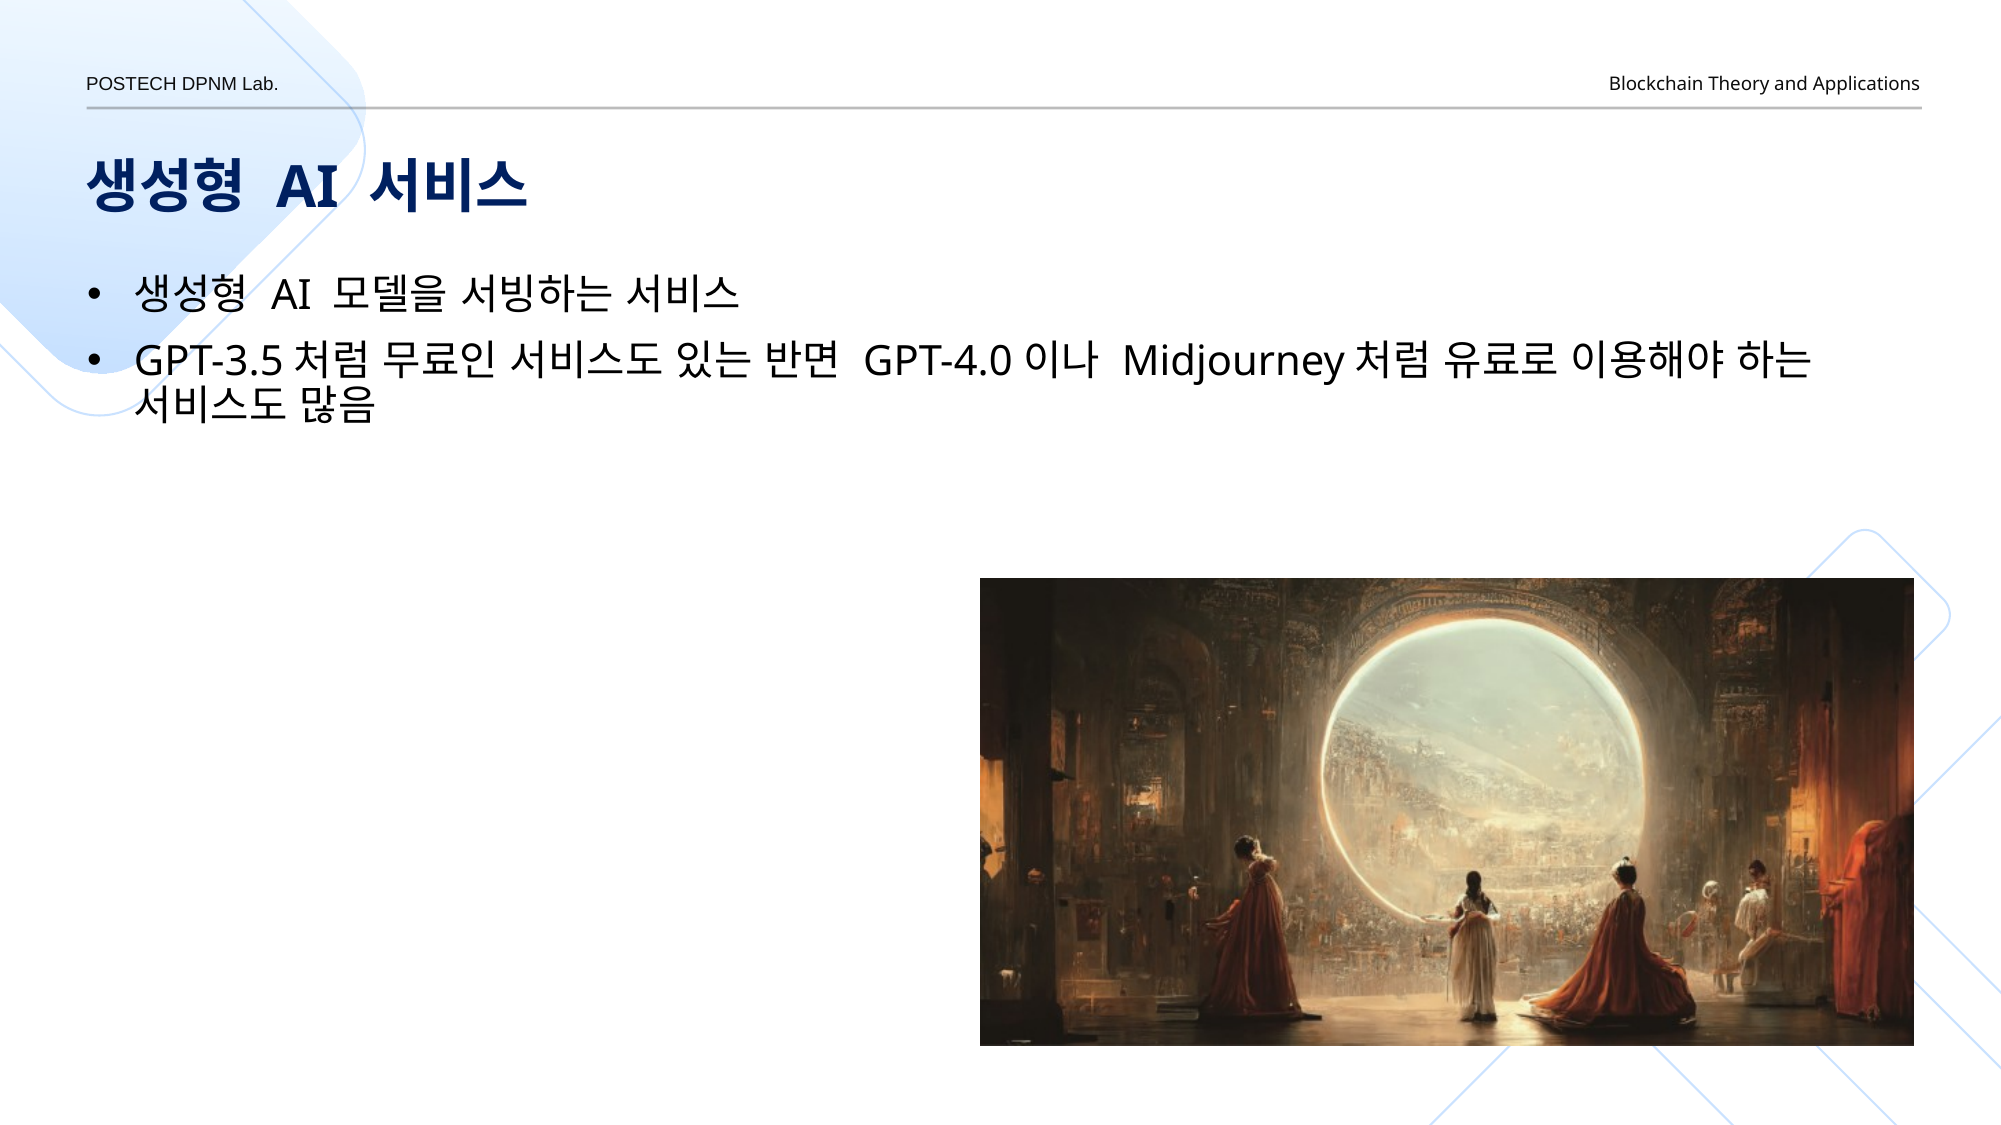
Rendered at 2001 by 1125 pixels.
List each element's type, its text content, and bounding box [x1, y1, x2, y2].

list 생성형 AI 모델을 서빙하는 서비스 GPT-3.5처럼 무료인 서비스도 있는 반면 GPT-4.0이나 Midjourney처럼 유료로 이용해야 하는 서비스도 많음 [72, 266, 1922, 1046]
list 생성형 AI 서비스 [71, 150, 1922, 232]
picture [979, 578, 1914, 1046]
